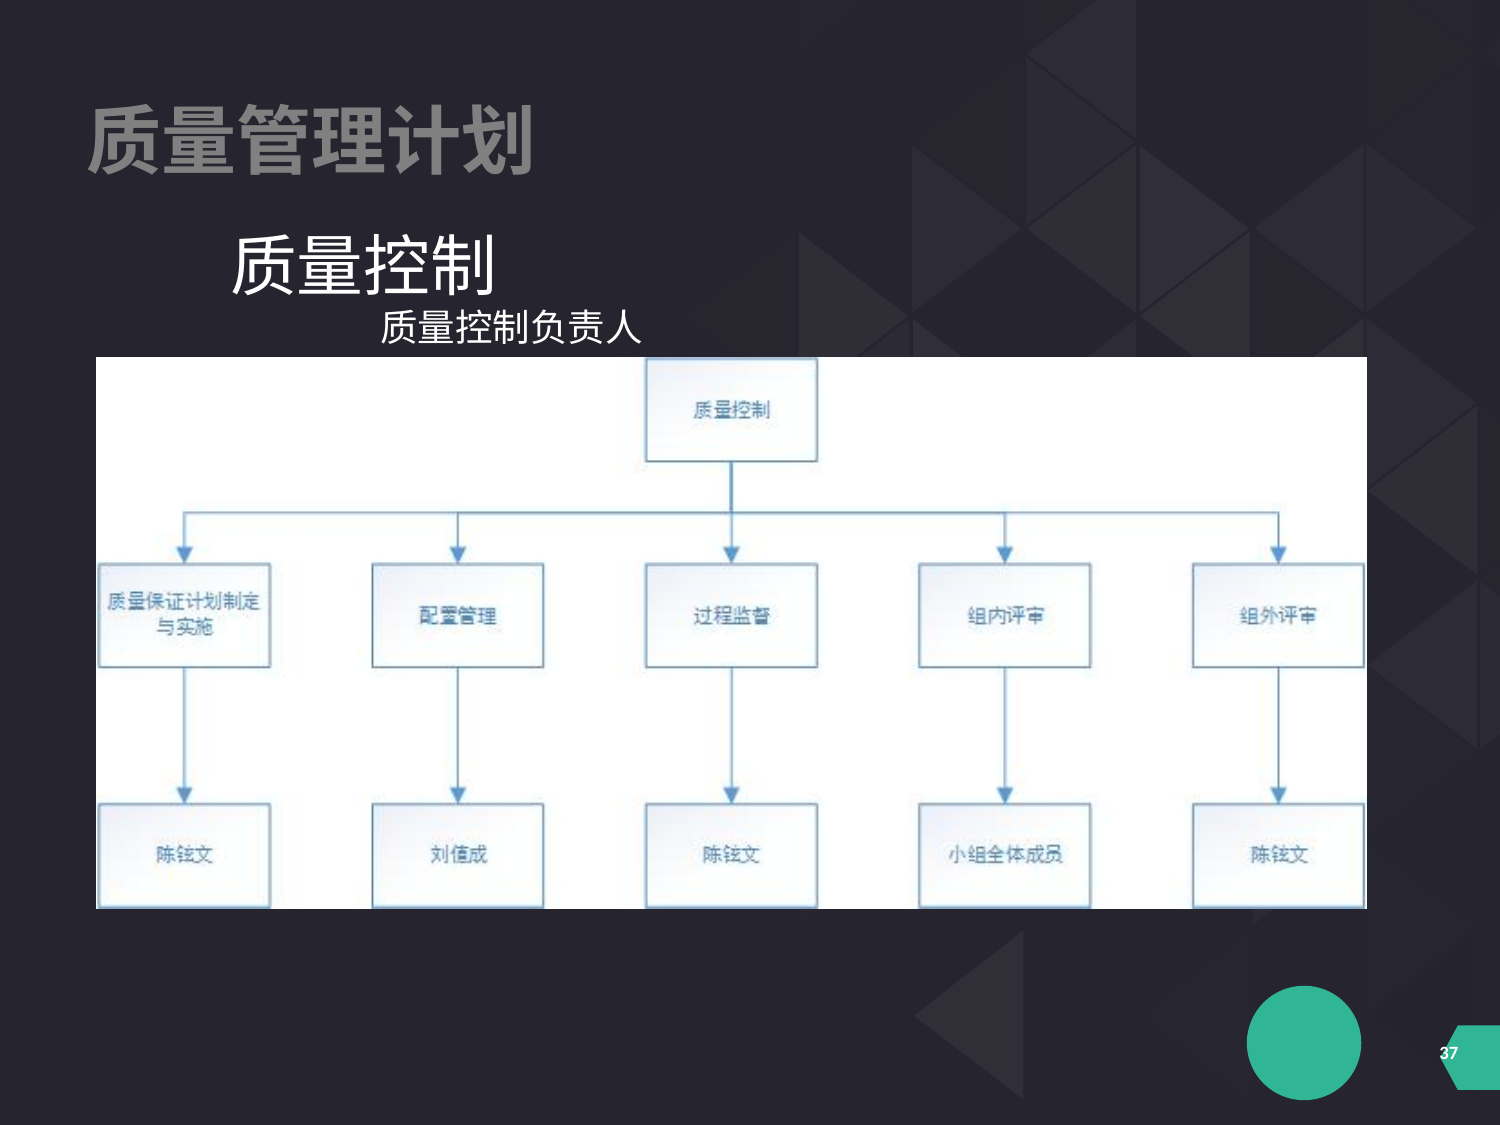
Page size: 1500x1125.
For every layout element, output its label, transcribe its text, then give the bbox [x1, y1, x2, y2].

picture [96, 357, 1367, 909]
text_box [1245, 984, 1363, 1102]
text_box 质量控制 质量控制负责人 [140, 216, 1450, 477]
text_box 质量管理计划 [71, 85, 552, 191]
